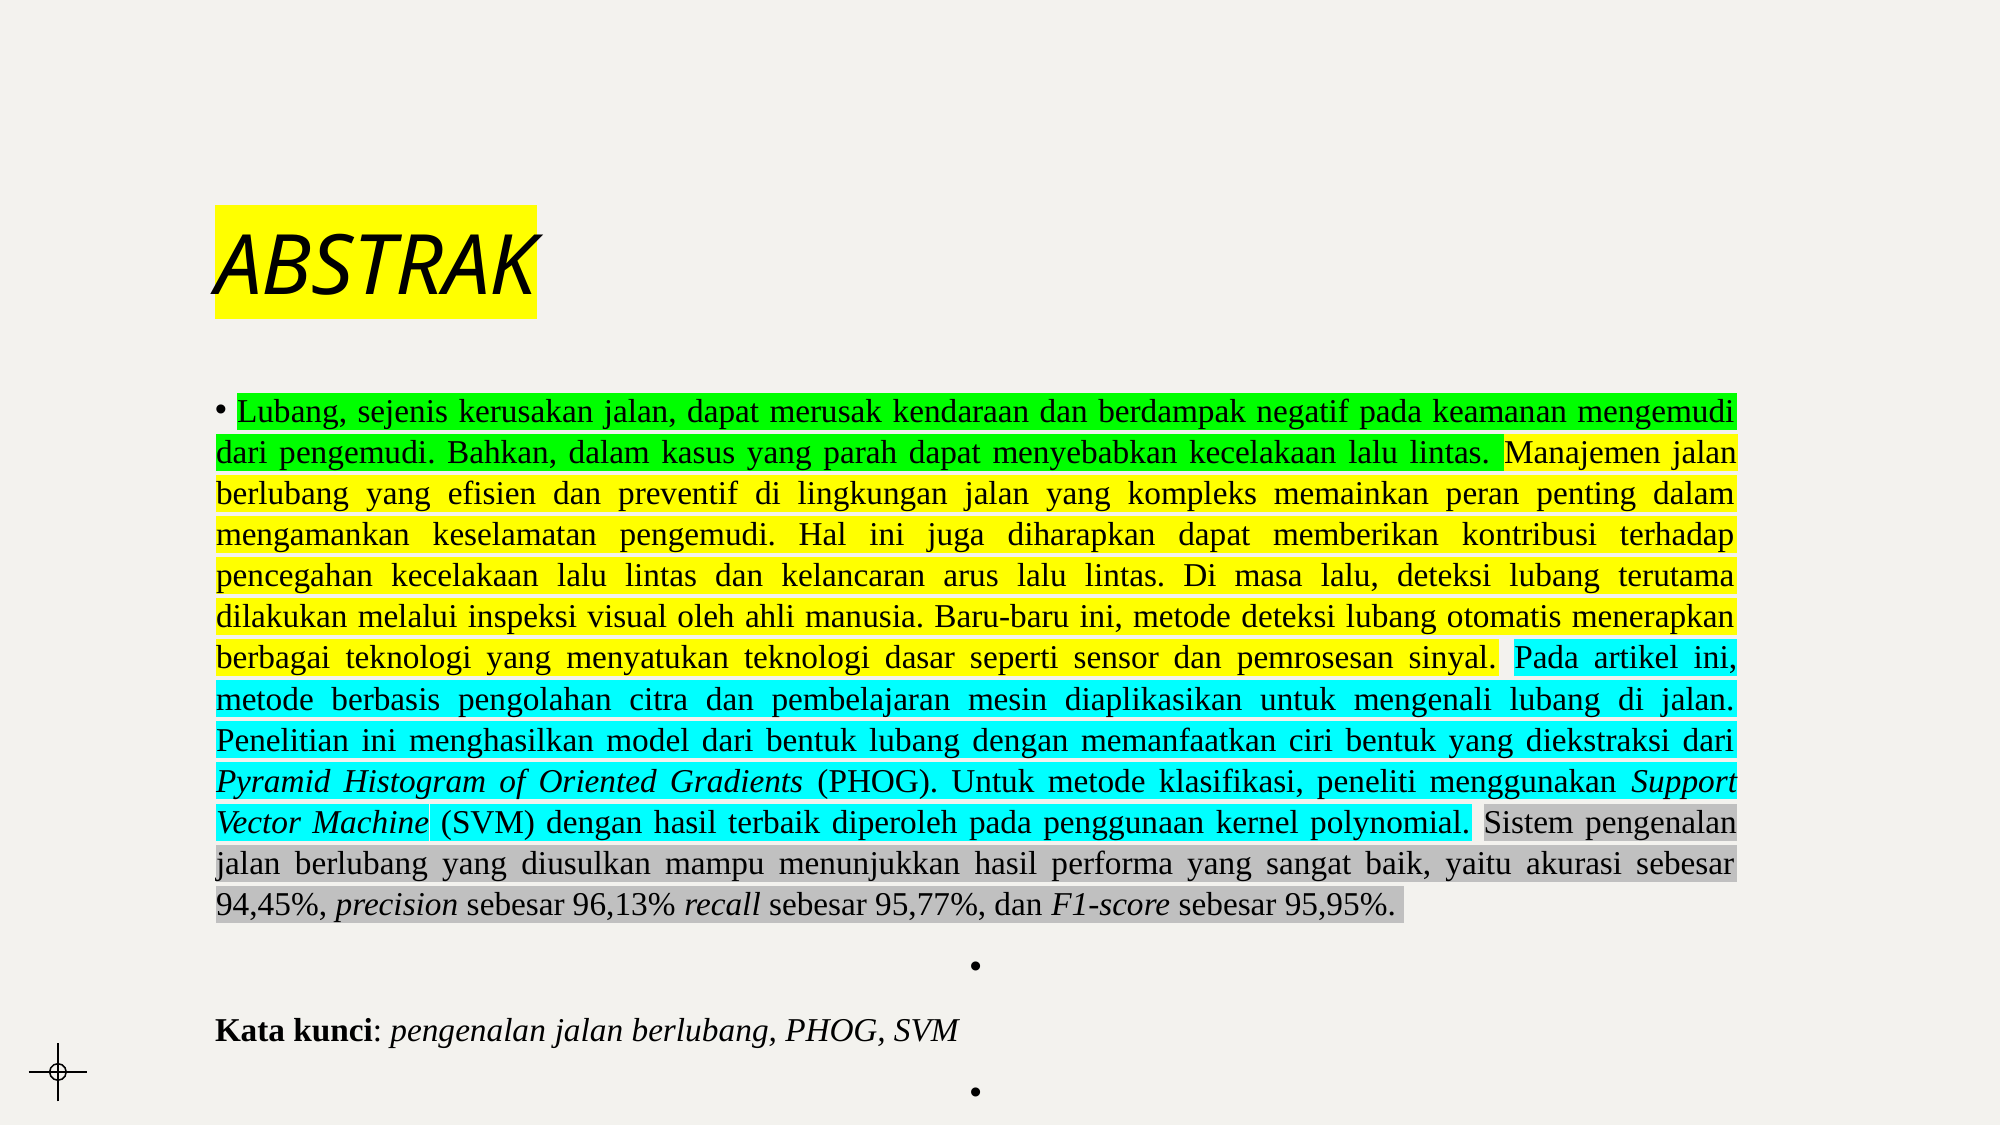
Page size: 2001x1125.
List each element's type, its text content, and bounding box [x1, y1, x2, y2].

title ABSTRAK [200, 59, 1758, 319]
list Lubang, sejenis kerusakan jalan, dapat merusak kendaraan dan berdampak negatif pada keamanan mengemudi dari pengemudi. Bahkan, dalam kasus yang parah dapat menyebabkan kecelakaan lalu lintas. Manajemen jalan berlubang yang efisien dan preventif di lingkungan jalan yang kompleks memainkan peran penting dalam mengamankan keselamatan pengemudi. Hal ini juga diharapkan dapat memberikan kontribusi terhadap pencegahan kecelakaan lalu lintas dan kelancaran arus lalu lintas. Di masa lalu, deteksi lubang terutama dilakukan melalui inspeksi visual oleh ahli manusia. Baru-baru ini, metode deteksi lubang otomatis menerapkan berbagai teknologi yang menyatukan teknologi dasar seperti sensor dan pemrosesan sinyal. Pada artikel ini, metode berbasis pengolahan citra dan pembelajaran mesin diaplikasikan untuk mengenali lubang di jalan. Penelitian ini menghasilkan model dari bentuk lubang dengan memanfaatkan ciri bentuk yang diekstraksi dari Pyramid Histogram of Oriented Gradients (PHOG). Untuk metode klasifikasi, peneliti menggunakan Support Vector Machine (SVM) dengan hasil terbaik diperoleh pada penggunaan kernel polynomial. Sistem pengenalan jalan berlubang yang diusulkan mampu menunjukkan hasil performa yang sangat baik, yaitu akurasi sebesar 94,45%, precision sebesar 96,13% recall sebesar 95,77%, dan F1-score sebesar 95,95%. Kata kunci: pengenalan jalan berlubang, PHOG, SVM [200, 380, 1758, 1066]
